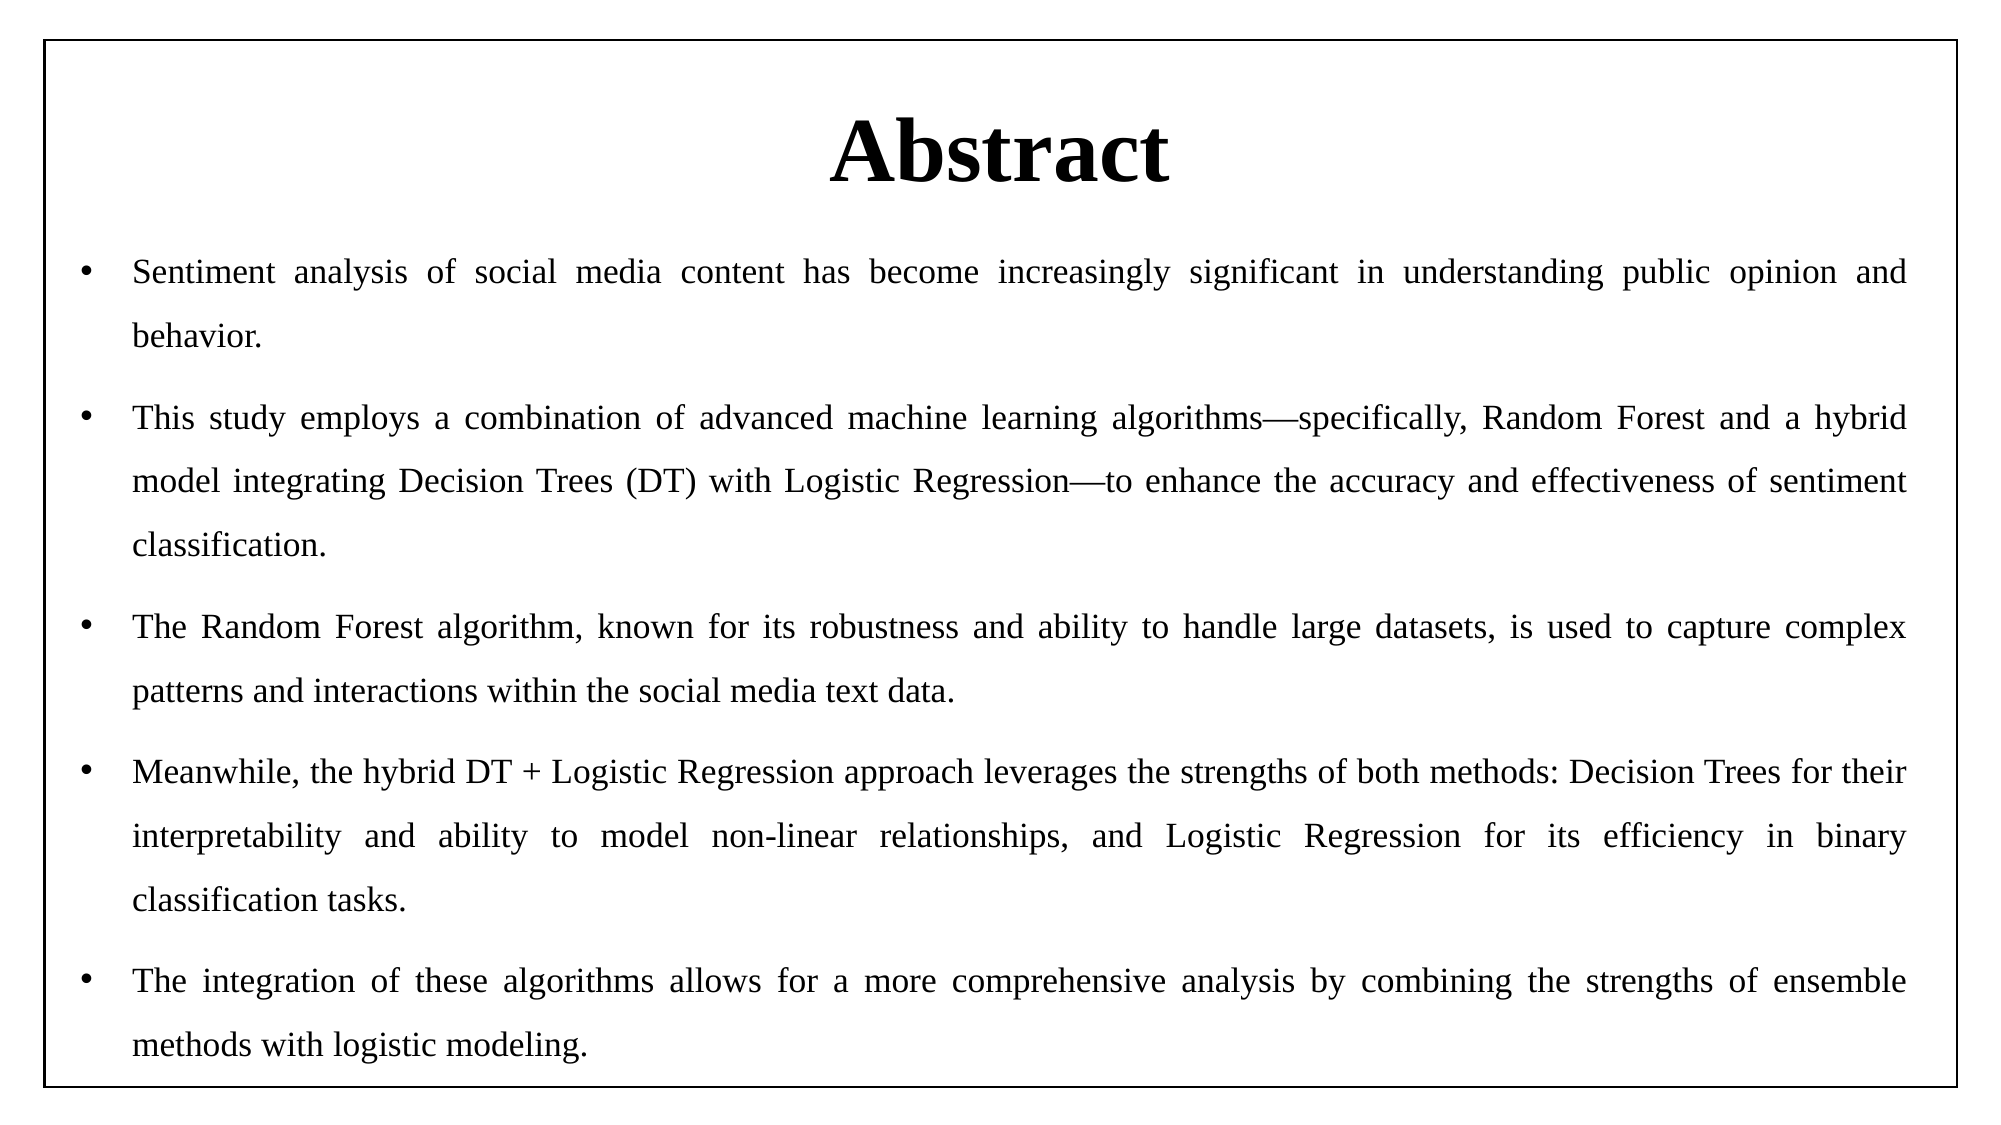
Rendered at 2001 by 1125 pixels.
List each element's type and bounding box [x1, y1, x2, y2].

text_box [43, 39, 1958, 1088]
